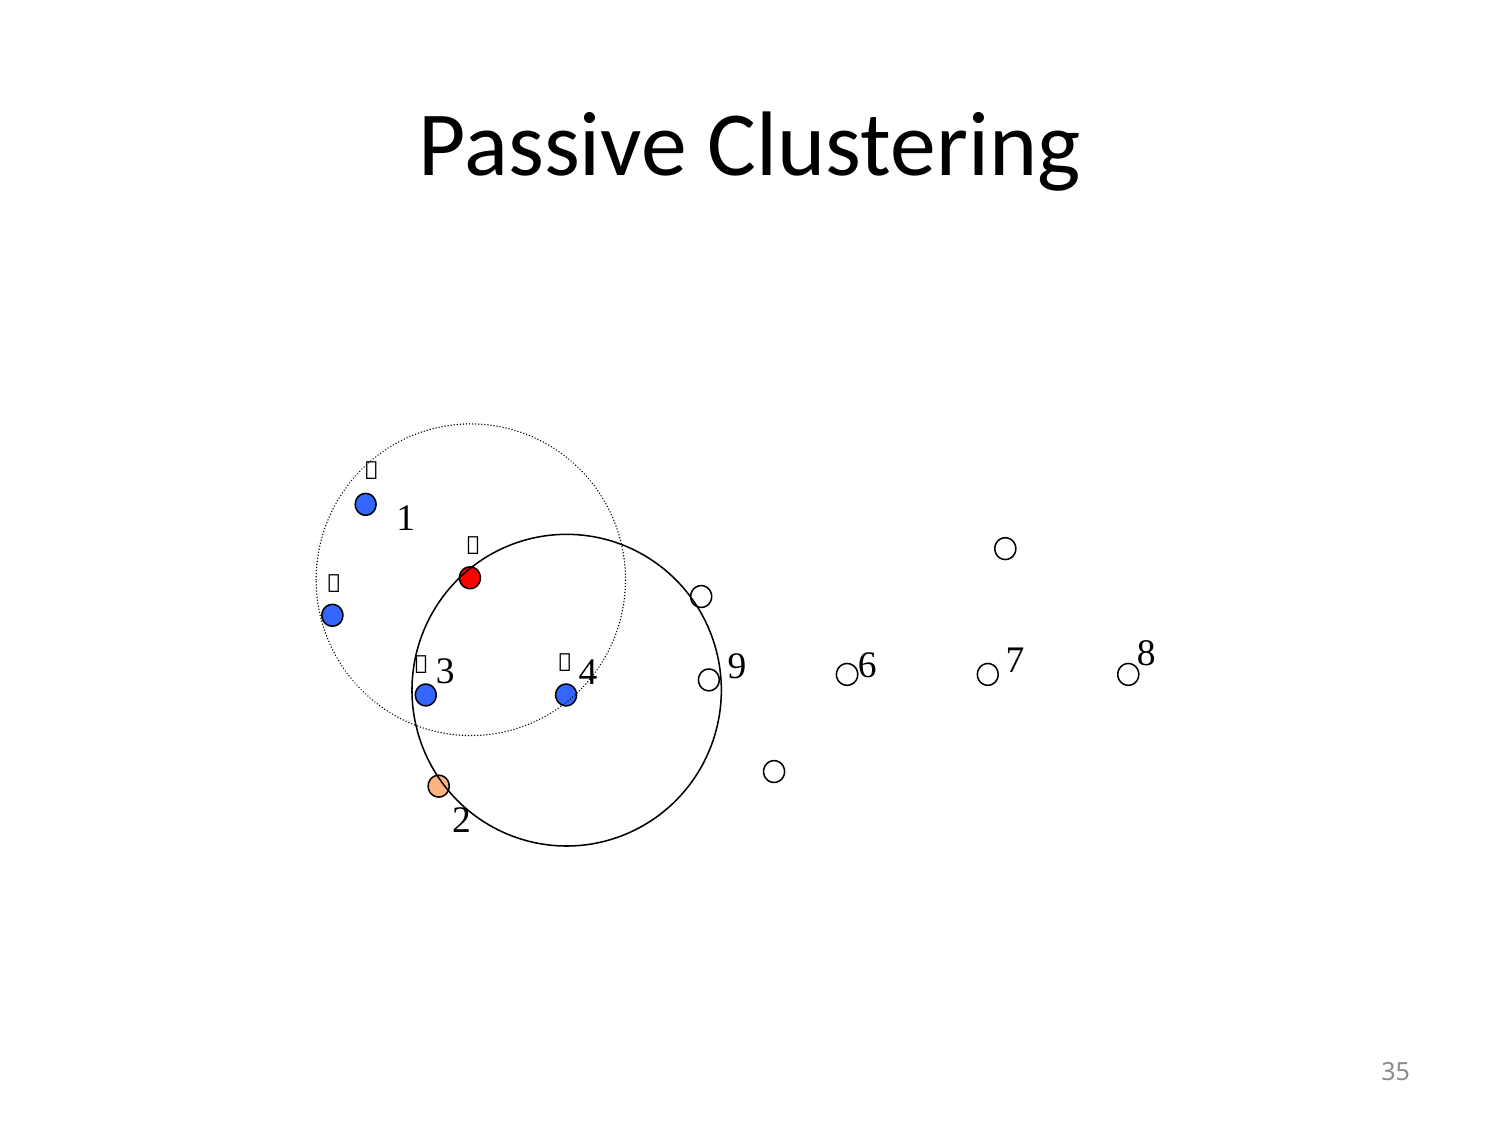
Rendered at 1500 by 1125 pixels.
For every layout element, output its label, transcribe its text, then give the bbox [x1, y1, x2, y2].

text_box [316, 423, 626, 736]
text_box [415, 683, 577, 707]
text_box 7 [990, 627, 1095, 728]
text_box  [311, 560, 318, 605]
title Passive Clustering [75, 45, 1425, 233]
text_box 2 [437, 787, 534, 869]
text_box [977, 663, 990, 686]
text_box 6 [843, 632, 931, 731]
text_box [690, 585, 712, 608]
text_box [1117, 665, 1122, 684]
text_box [994, 537, 1016, 560]
text_box 8 [1122, 620, 1218, 719]
text_box [428, 775, 444, 797]
text_box [416, 544, 716, 847]
text_box [763, 760, 785, 783]
slide_number 35 [1074, 1042, 1425, 1103]
text_box [836, 664, 843, 685]
text_box 9 [713, 633, 810, 731]
text_box  [348, 447, 388, 483]
